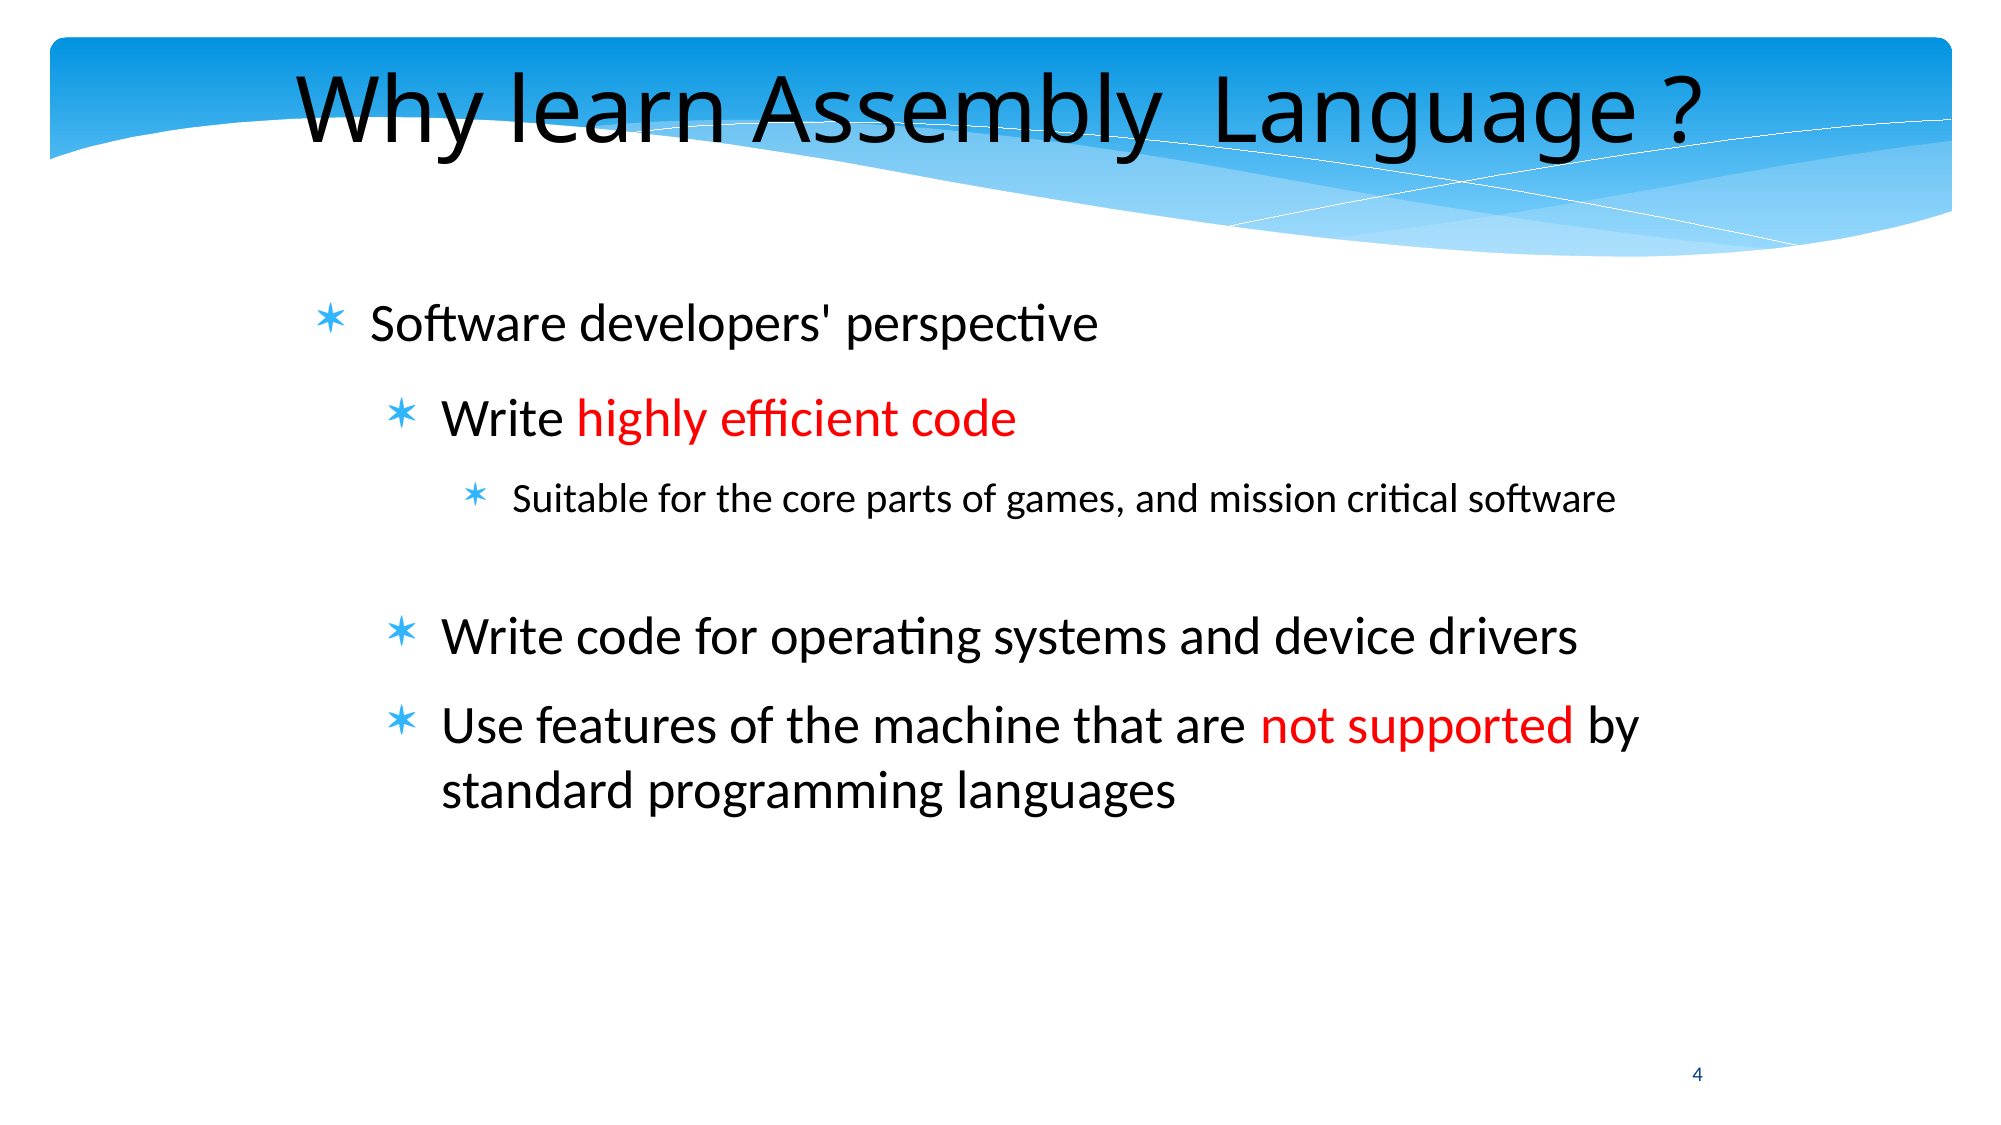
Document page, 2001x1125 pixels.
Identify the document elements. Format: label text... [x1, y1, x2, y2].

title Why learn Assembly Language ? [287, 11, 1713, 200]
slide_number 4 [1651, 1042, 1744, 1103]
list Software developers' perspective Write highly efficient code Suitable for the core parts of games, and mission critical software Write code for operating systems and device drivers Use features of the machine that are not supported by standard programming languages [300, 287, 1713, 913]
